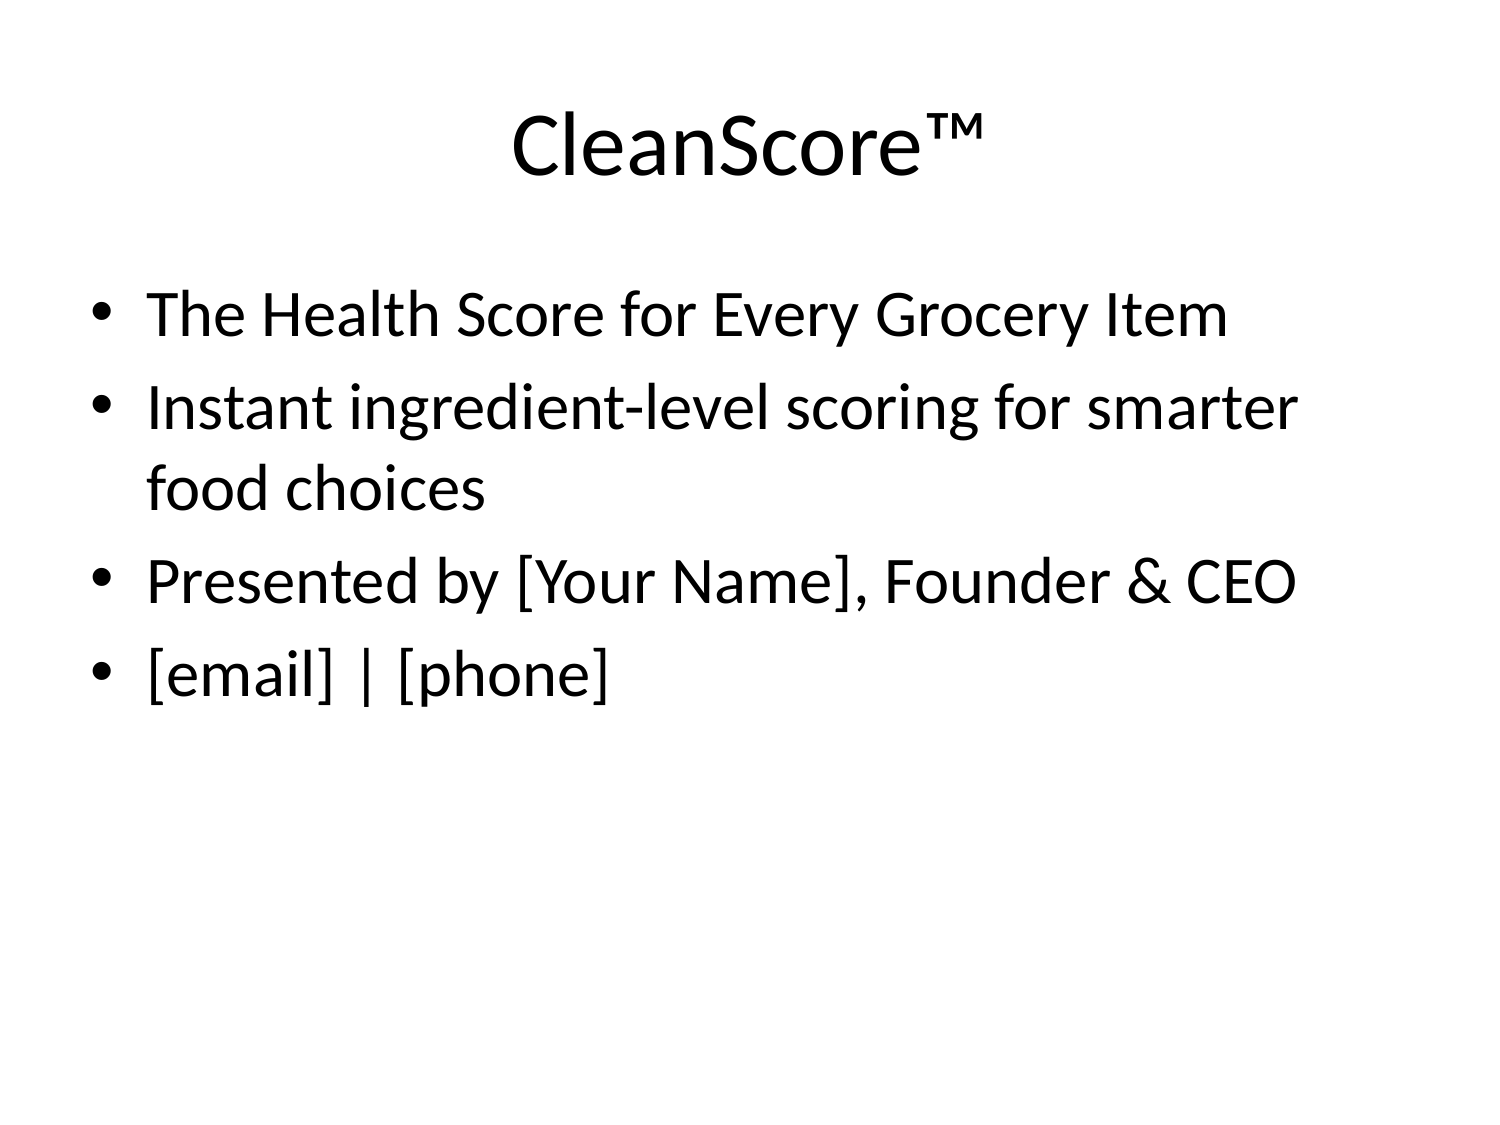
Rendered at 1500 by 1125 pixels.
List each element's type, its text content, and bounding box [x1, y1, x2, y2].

list The Health Score for Every Grocery Item Instant ingredient-level scoring for smarter food choices Presented by [Your Name], Founder & CEO [email] | [phone] [75, 262, 1425, 1005]
title CleanScore™ [75, 45, 1425, 233]
